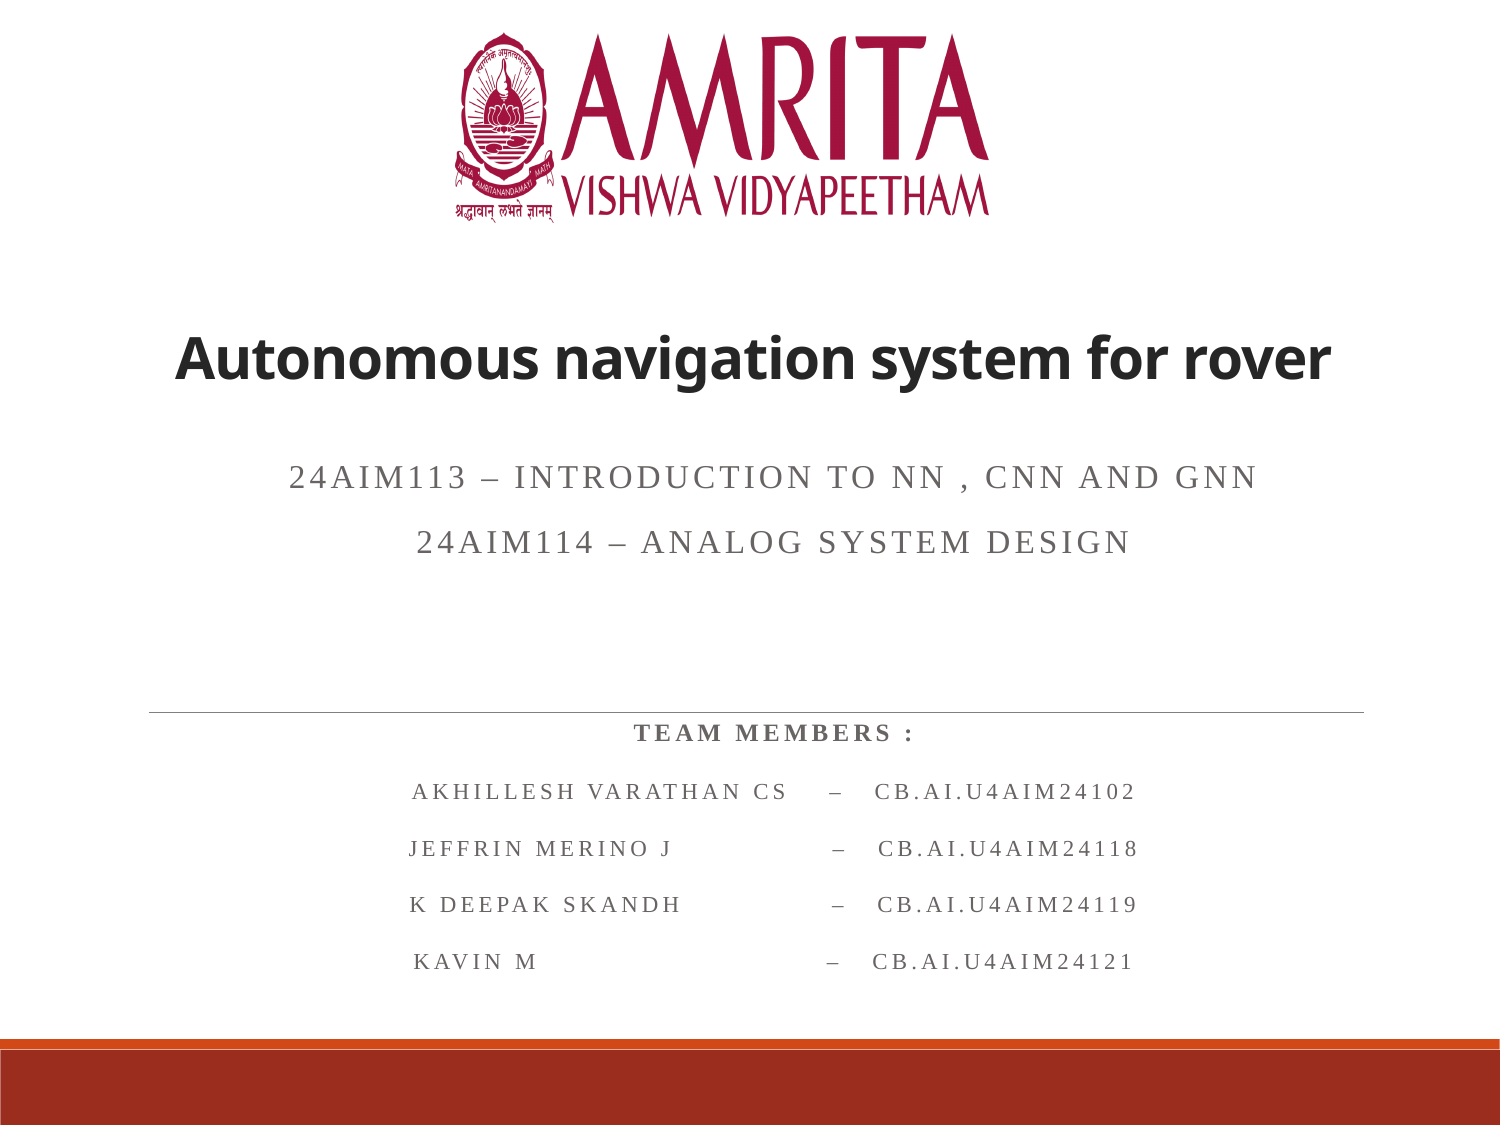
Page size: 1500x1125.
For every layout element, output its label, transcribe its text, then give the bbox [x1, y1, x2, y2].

title Autonomous navigation system for rover [154, 257, 1354, 400]
picture [454, 31, 990, 223]
subtitle 24aim113 – introduction to nn , cnn and gnn 24aim114 – analog system design Team members : Akhillesh varathan cs – cb.ai.u4aim24102 Jeffrin merino j – cb.ai.u4aim24118 K Deepak Skandh – cb.ai.u4aim24119 Kavin m – cb.ai.u4aim24121 [154, 452, 1392, 999]
